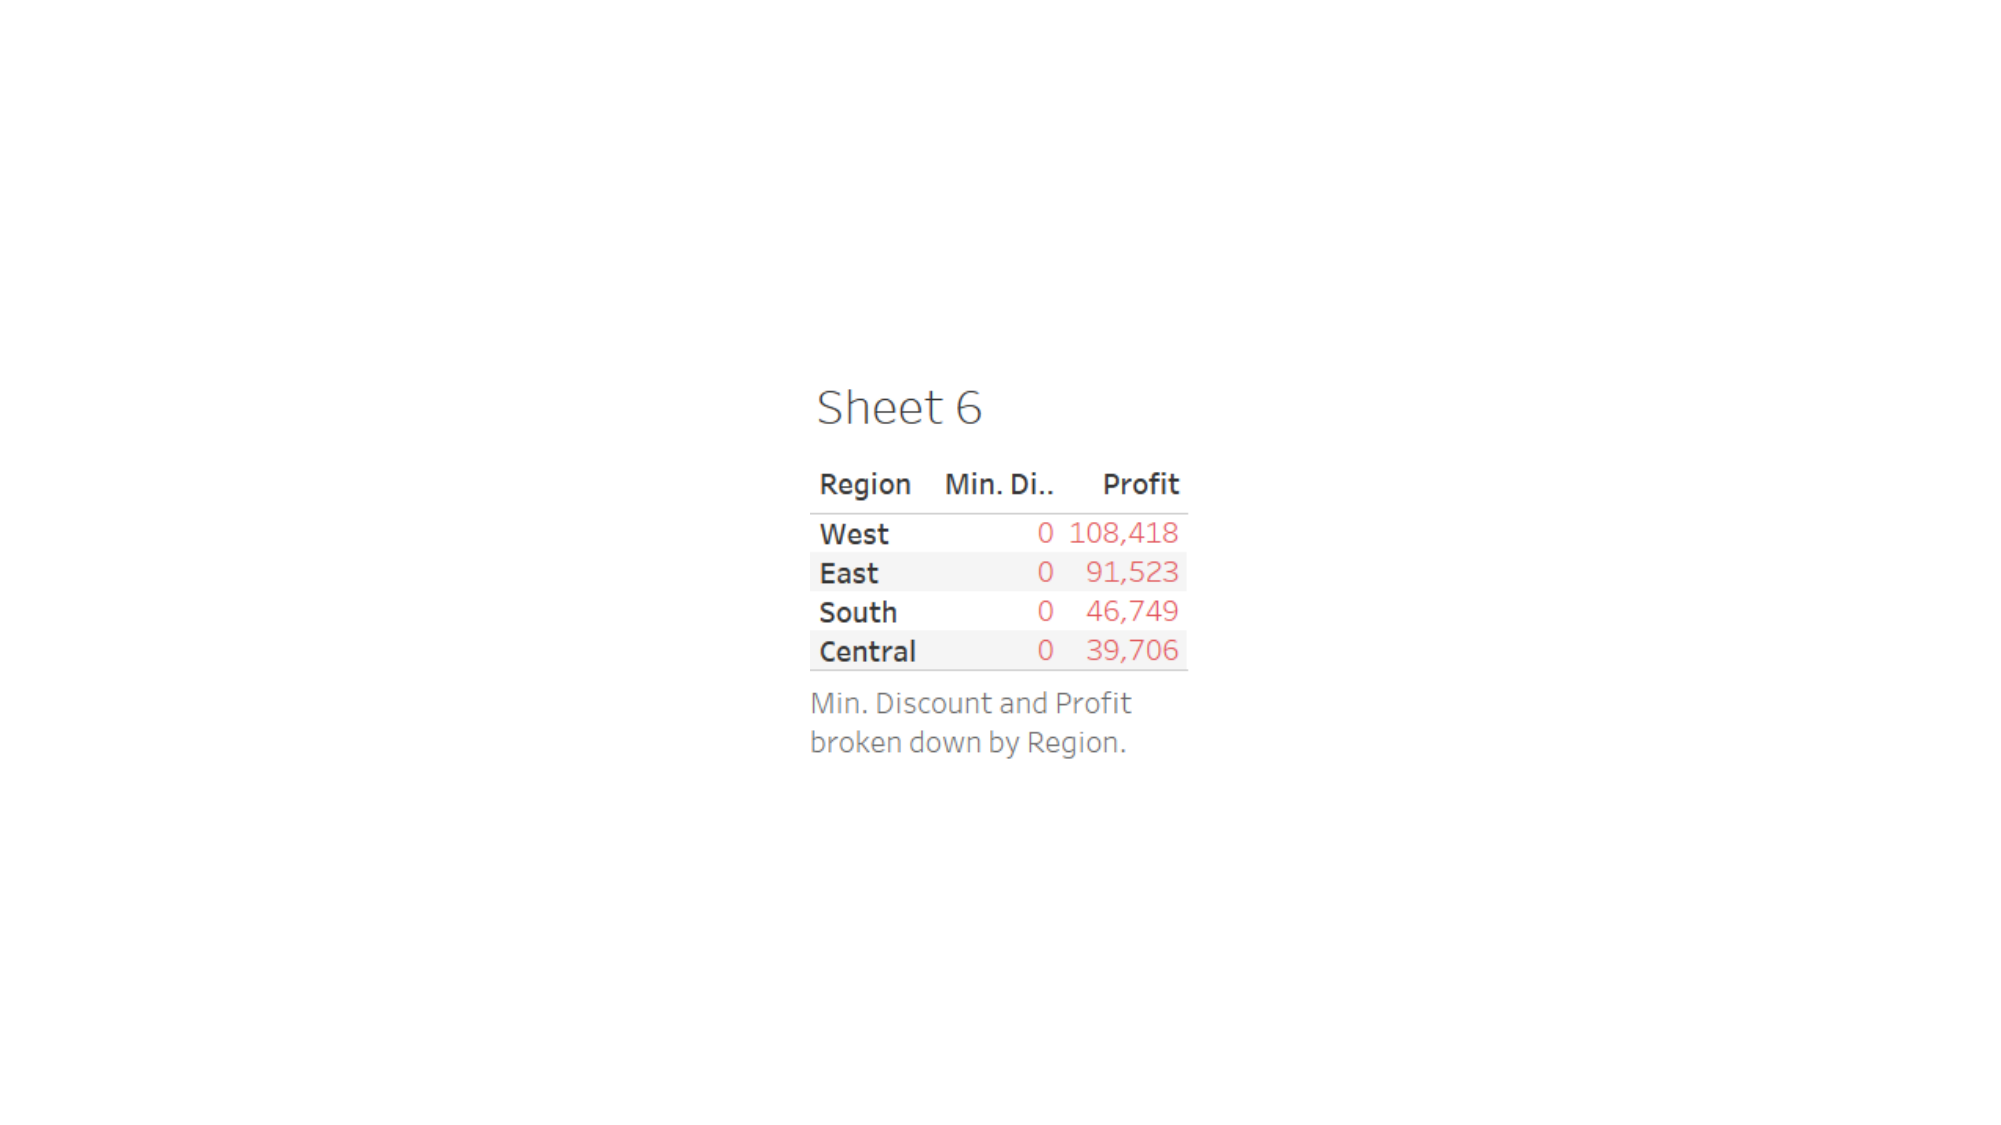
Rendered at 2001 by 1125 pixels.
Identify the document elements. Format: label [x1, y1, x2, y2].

picture [810, 363, 1190, 762]
